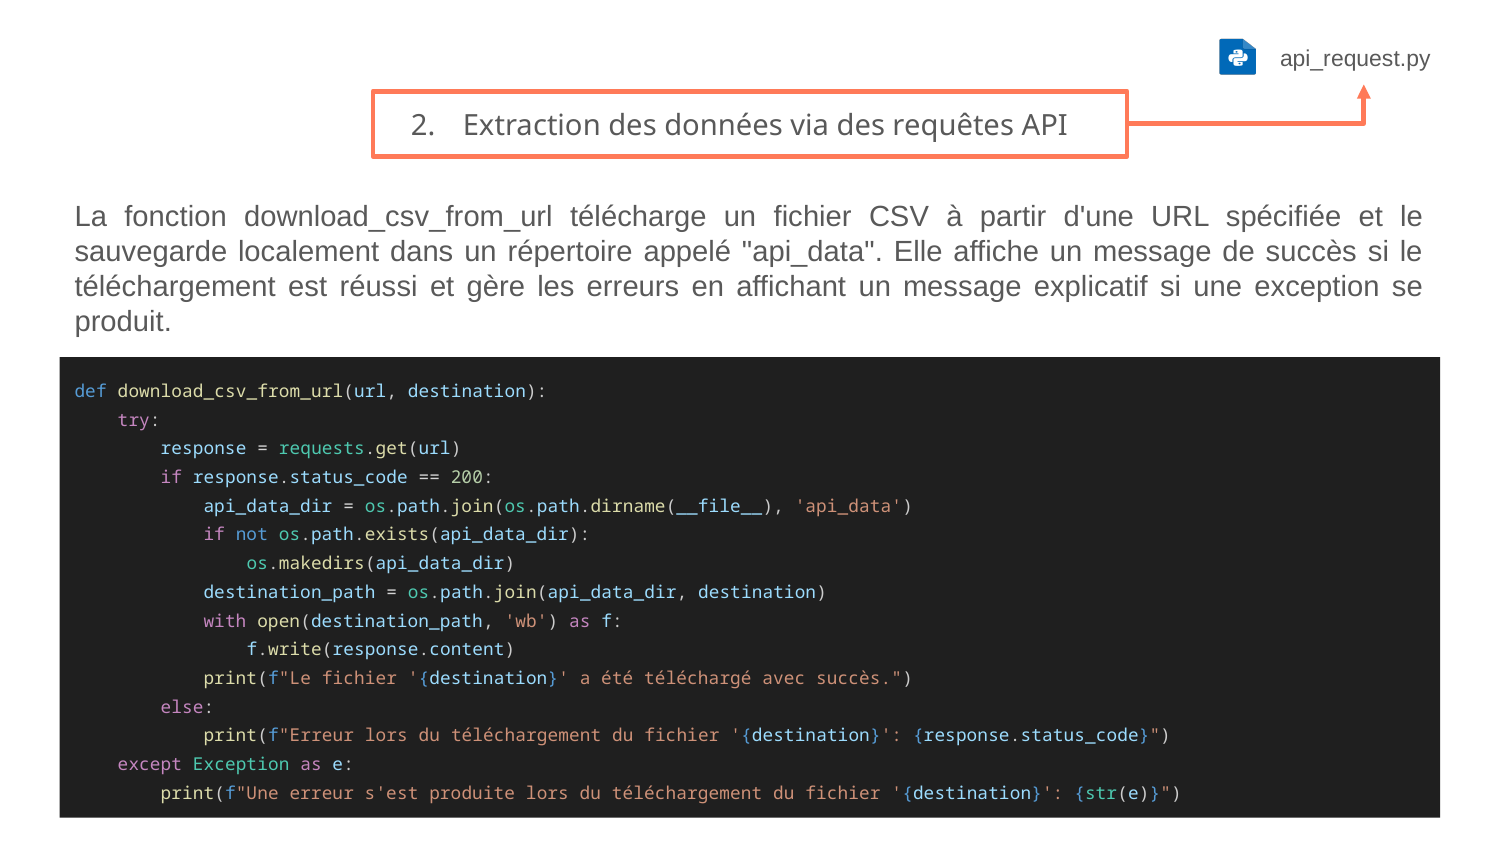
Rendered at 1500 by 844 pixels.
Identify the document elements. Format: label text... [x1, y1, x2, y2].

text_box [1126, 87, 1364, 125]
text_box def download_csv_from_url(url, destination): try: response = requests.get(url) if response.status_code == 200: api_data_dir = os.path.join(os.path.dirname(__file__), 'api_data') if not os.path.exists(api_data_dir): os.makedirs(api_data_dir) destination_path = os.path.join(api_data_dir, destination) with open(destination_path, 'wb') as f: f.write(response.content) print(f"Le fichier '{destination}' a été téléchargé avec succès.") else: print(f"Erreur lors du téléchargement du fichier '{destination}': {response.status_code}") except Exception as e: print(f"Une erreur s'est produite lors du téléchargement du fichier '{destination}': {str(e)}") [59, 357, 1441, 818]
text_box La fonction download_csv_from_url télécharge un fichier CSV à partir d'une URL spécifiée et le sauvegarde localement dans un répertoire appelé "api_data". Elle affiche un message de succès si le téléchargement est réussi et gère les erreurs en affichant un message explicatif si une exception se produit. [59, 182, 1441, 353]
text_box Extraction des données via des requêtes API [372, 91, 1128, 157]
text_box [1210, 29, 1463, 88]
